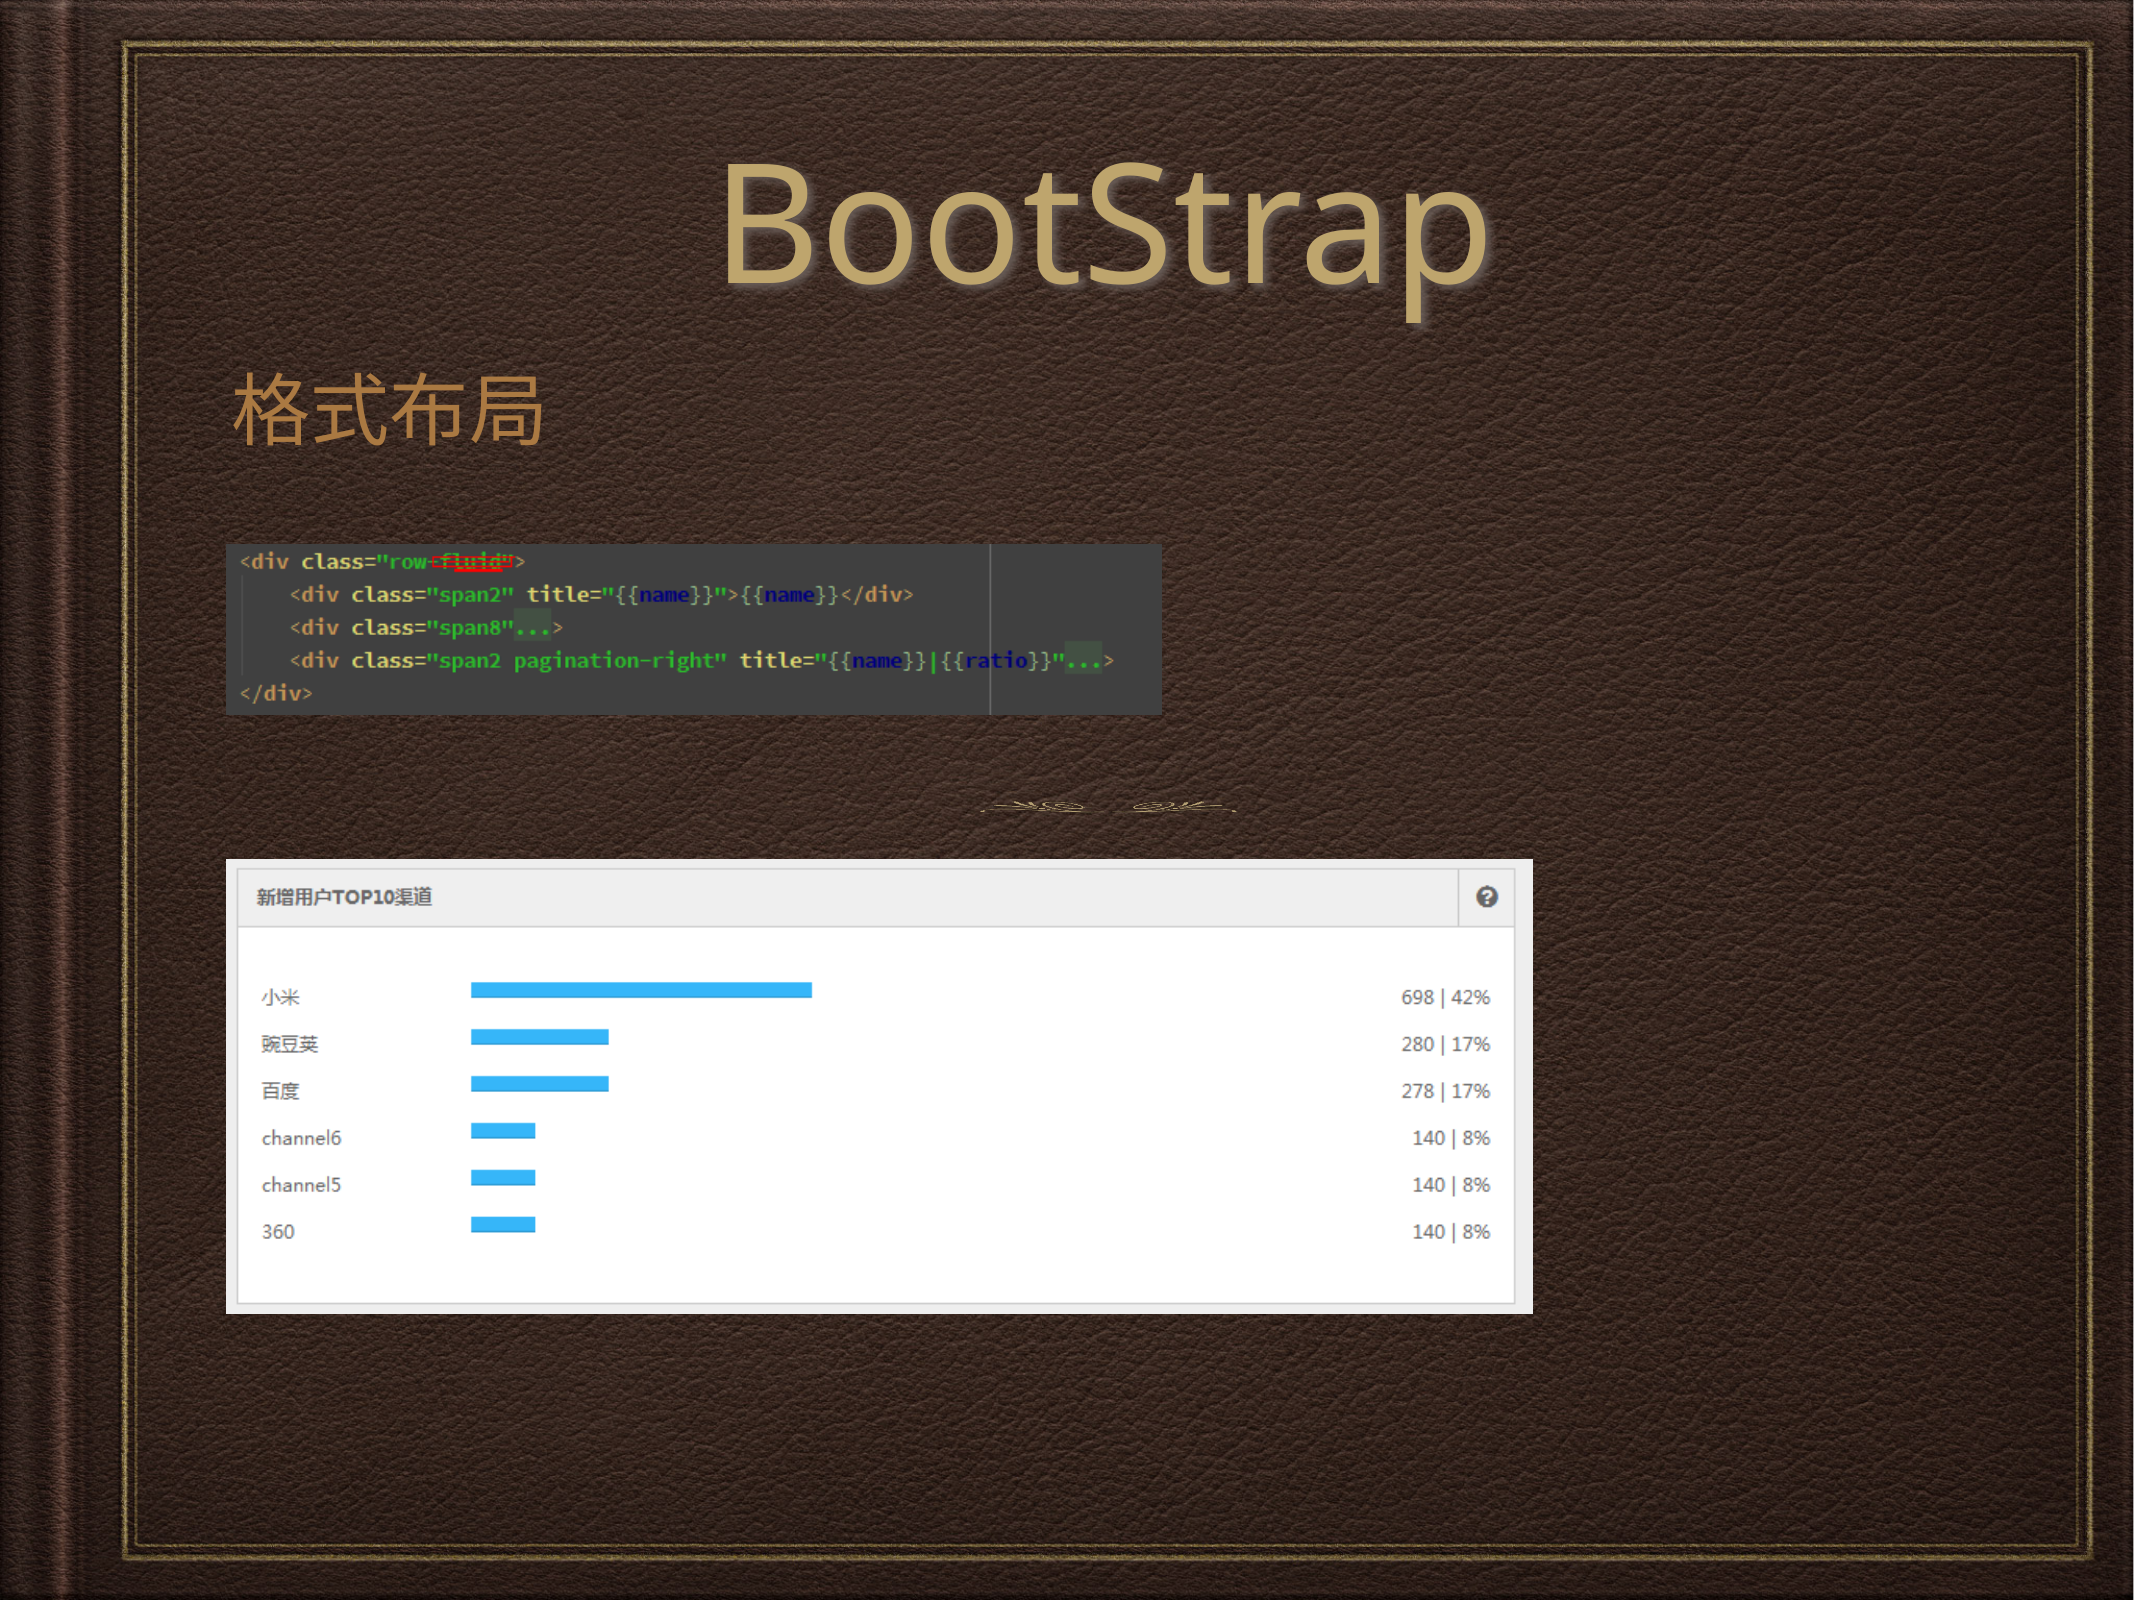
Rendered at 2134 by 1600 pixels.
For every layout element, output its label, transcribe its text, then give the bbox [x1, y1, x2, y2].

text_box 格式布局 [222, 351, 557, 464]
picture [0, 0, 2134, 1600]
title BootStrap [132, 0, 2076, 318]
